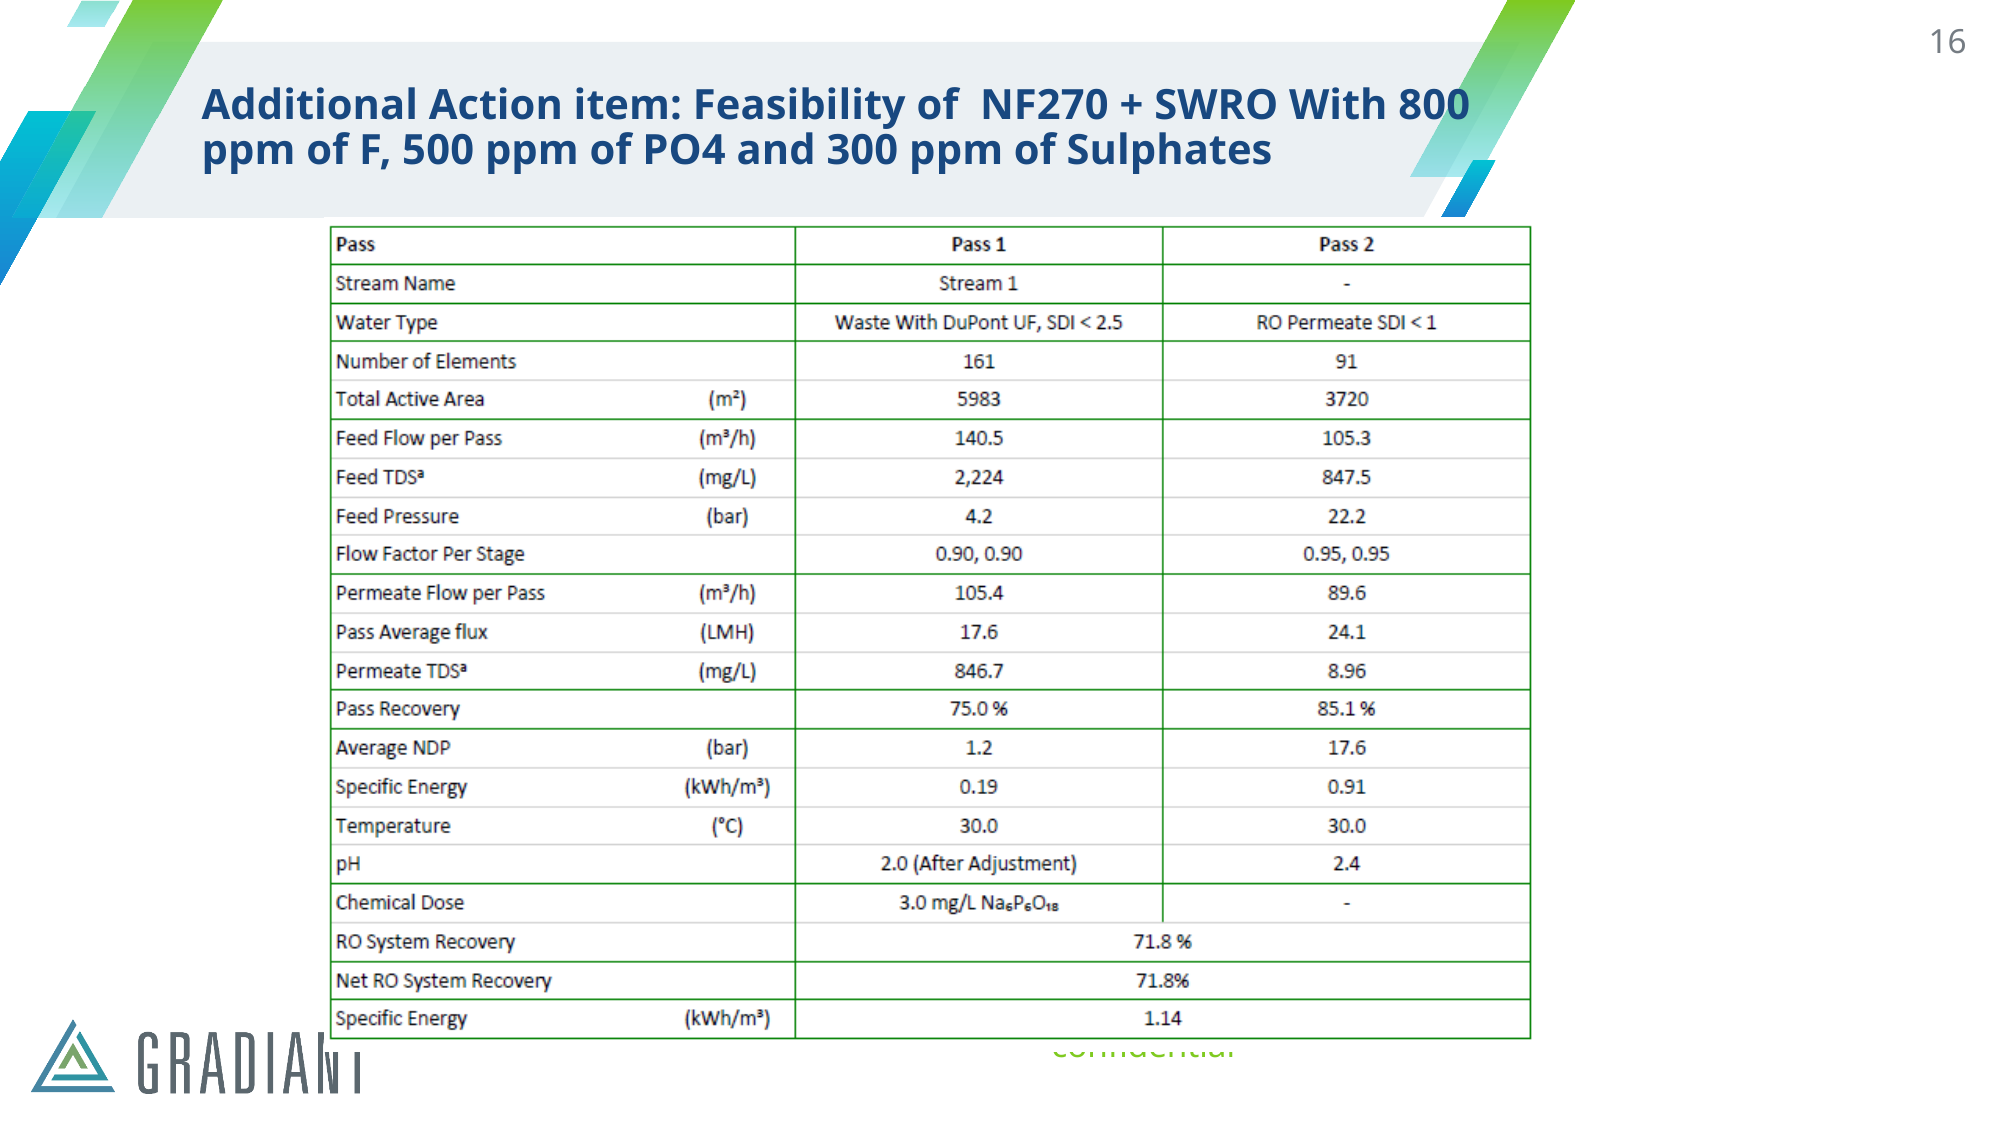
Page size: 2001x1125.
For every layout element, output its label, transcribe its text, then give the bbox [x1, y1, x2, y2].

slide_number 16 [1871, 0, 1967, 87]
title Additional Action item: Feasibility of NF270 + SWRO With 800 ppm of F, 500 ppm of PO4 and 300 ppm of Sulphates [201, 39, 1520, 218]
picture [0, 216, 1544, 1125]
